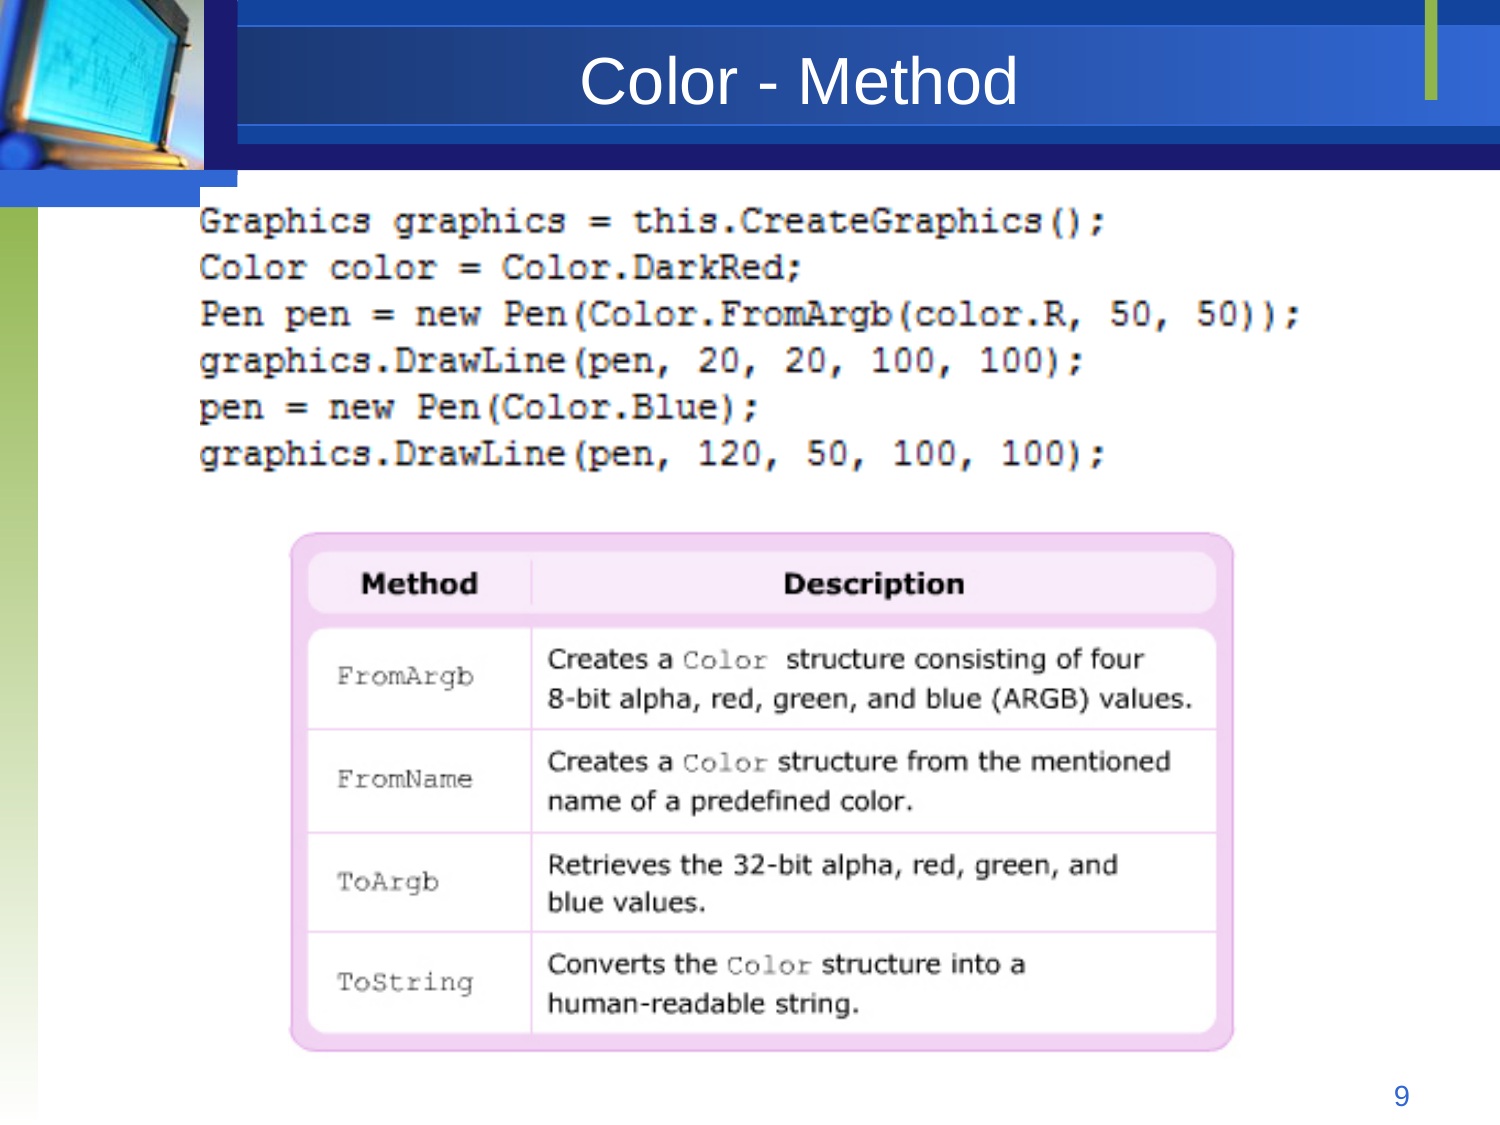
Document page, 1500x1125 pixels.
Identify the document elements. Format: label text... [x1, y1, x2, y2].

picture [0, 0, 204, 169]
slide_number 9 [1074, 1069, 1426, 1111]
picture [287, 524, 1241, 1059]
picture [199, 187, 1305, 488]
title Color - Method [237, 33, 1363, 122]
